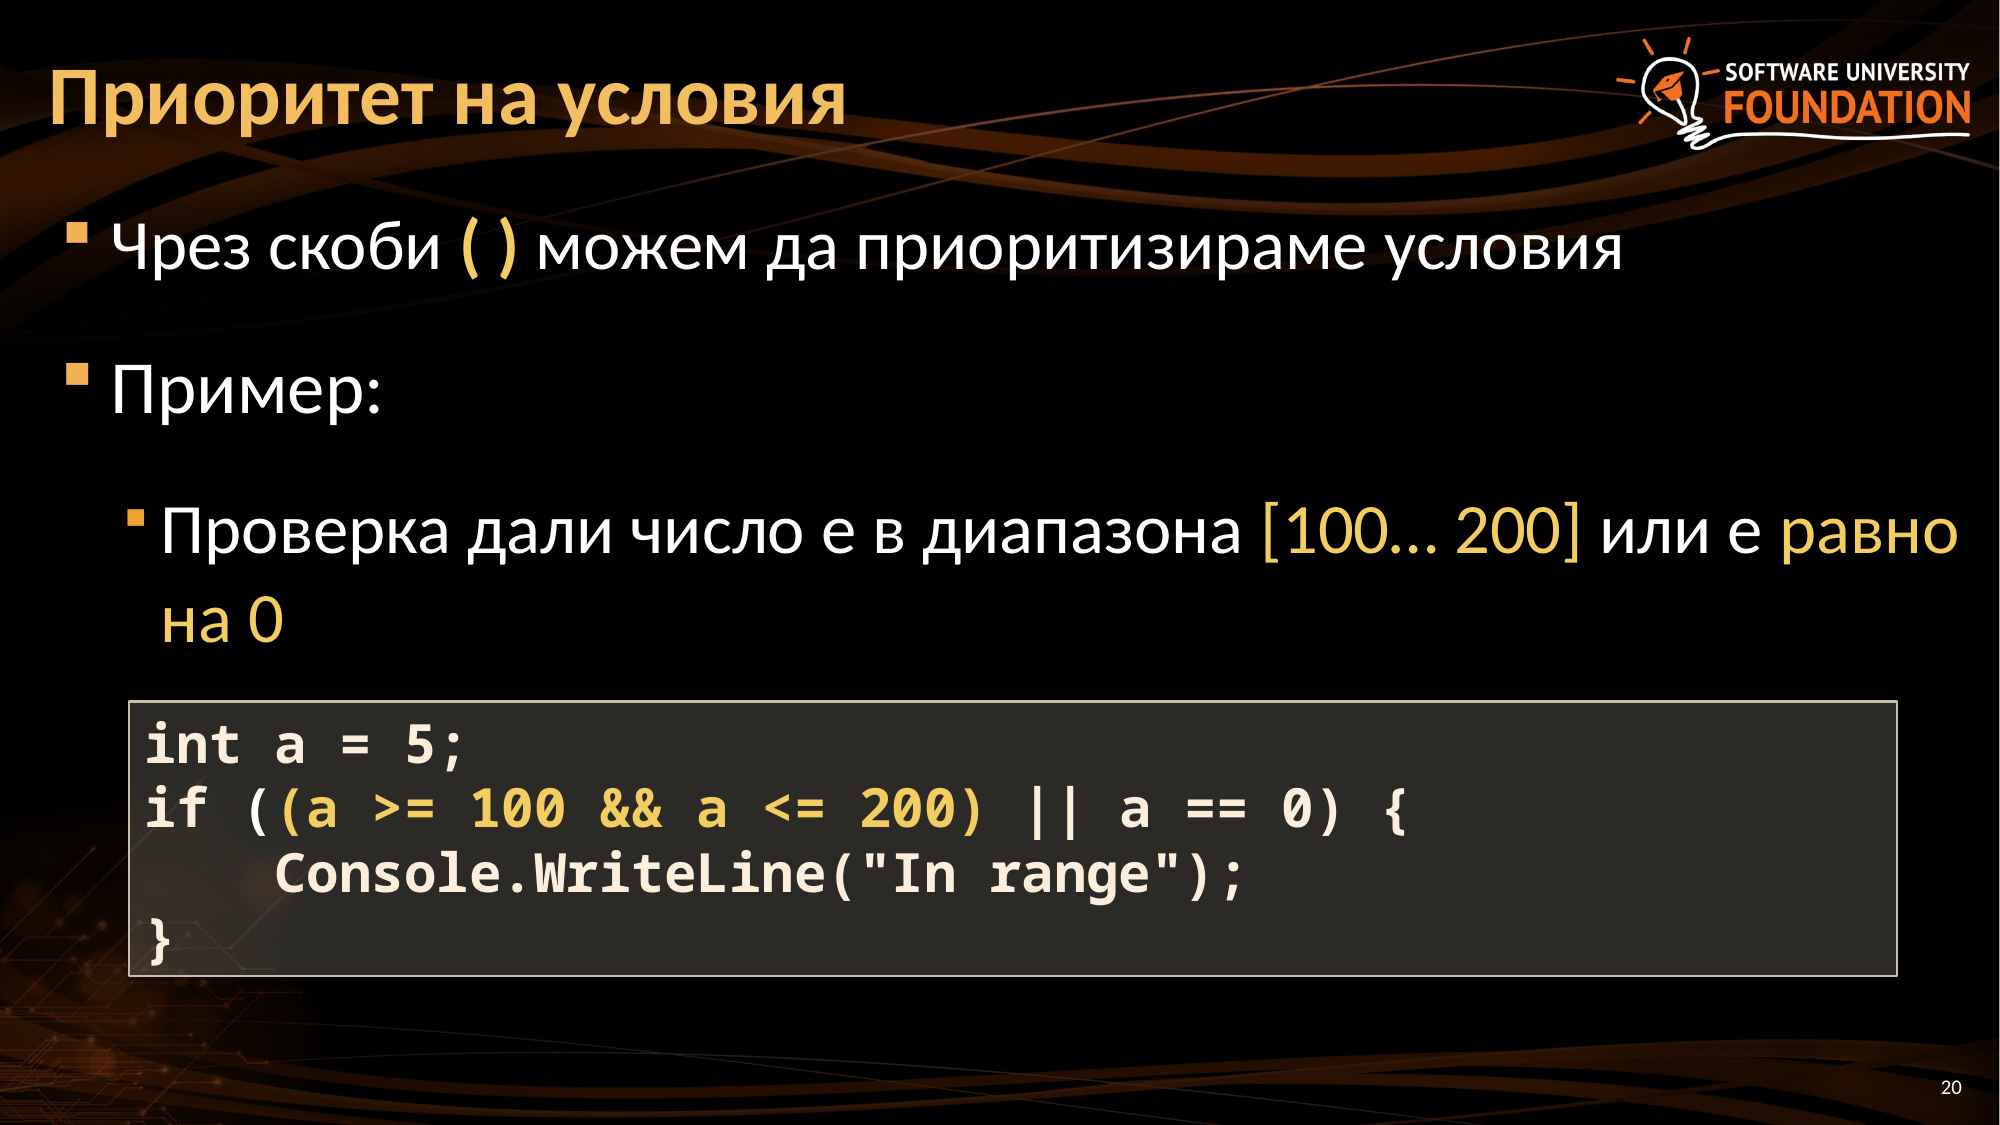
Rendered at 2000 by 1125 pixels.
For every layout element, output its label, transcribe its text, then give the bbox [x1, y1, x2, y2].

list Чрез скоби ( ) можем да приоритизираме условия Пример: Проверка дали число е в диапазона [100… 200] или е равно на 0 [43, 188, 1980, 1103]
title Приоритет на условия [30, 6, 1602, 189]
picture [0, 0, 2000, 1125]
text_box int a = 5; if ((a >= 100 && a <= 200) || a == 0) { Console.WriteLine("In range"); } [129, 701, 1898, 977]
